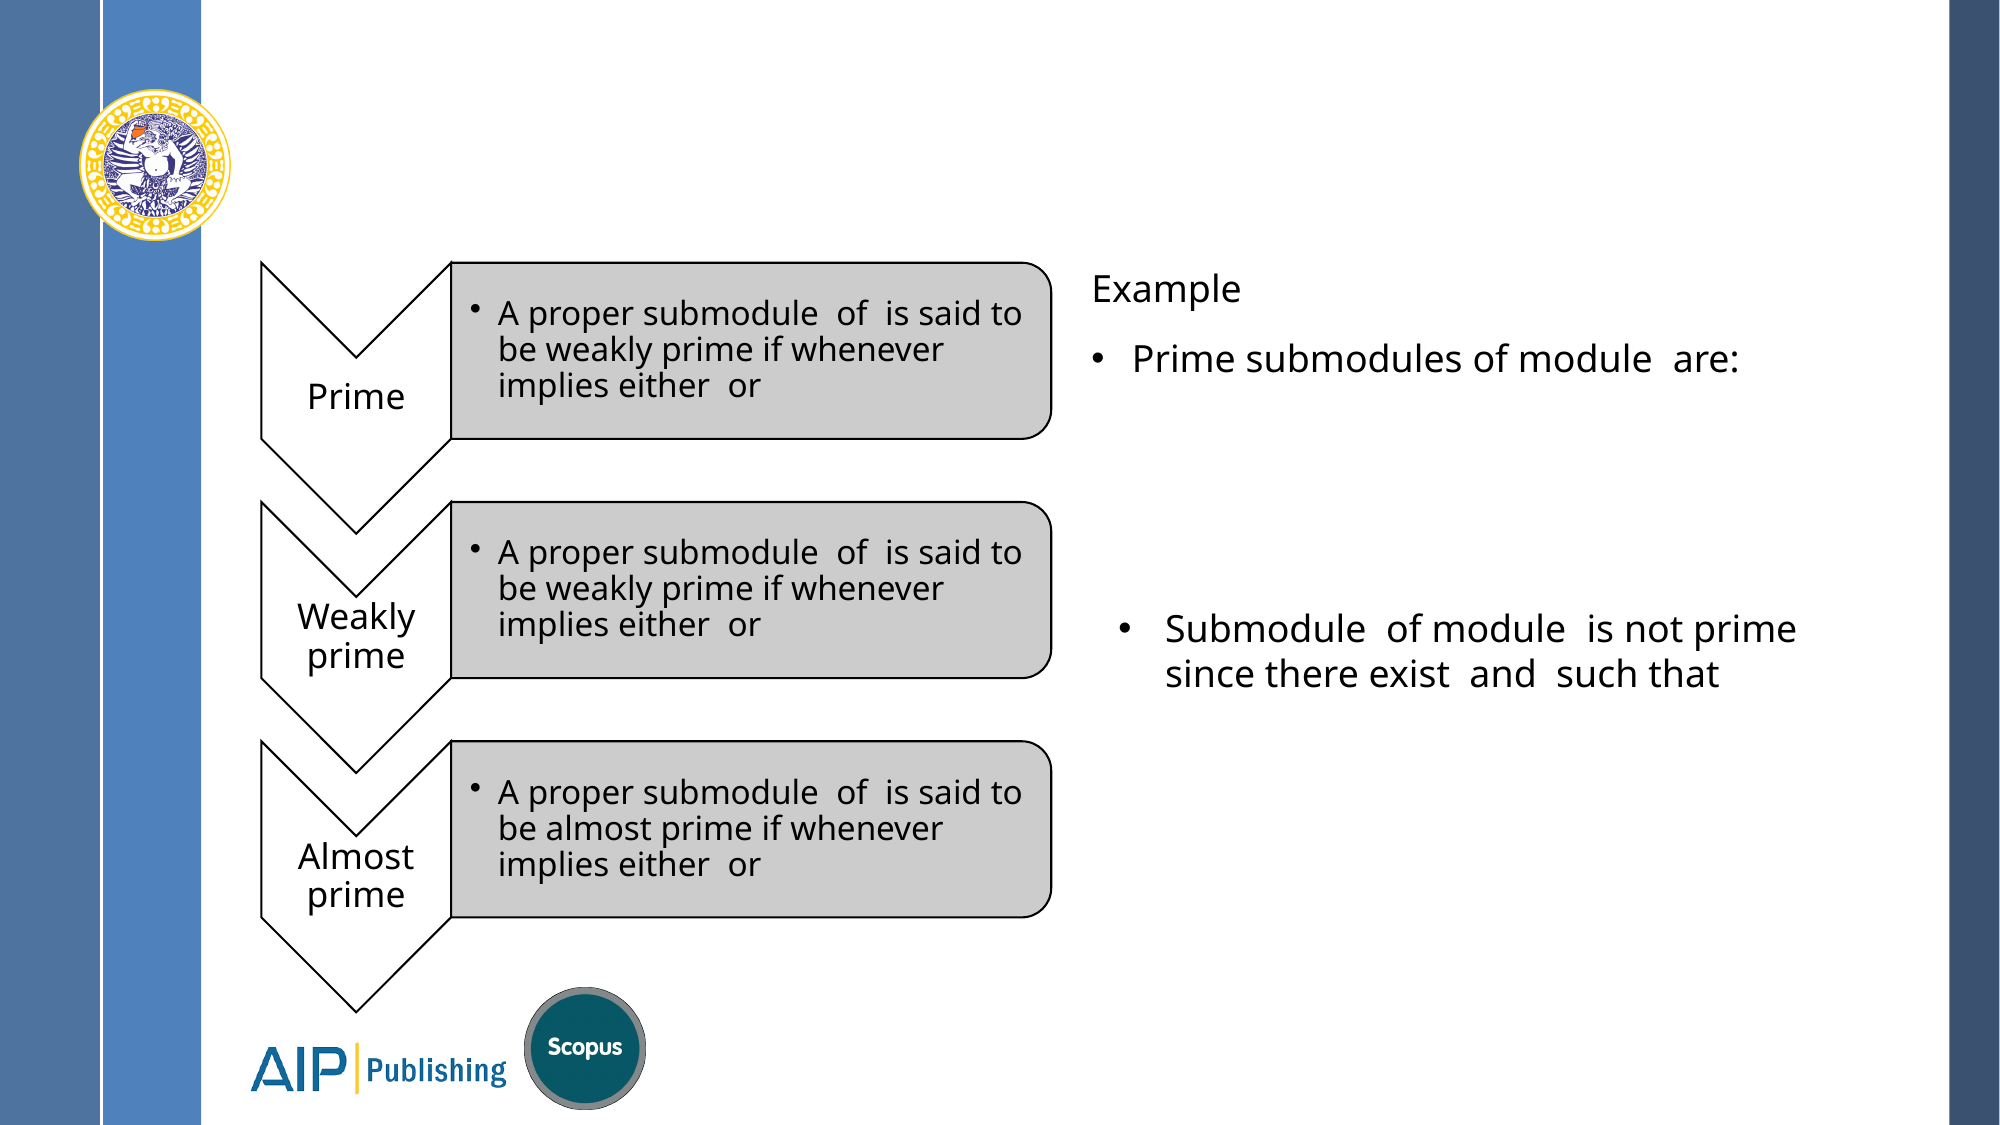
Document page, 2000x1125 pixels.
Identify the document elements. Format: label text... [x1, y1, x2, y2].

text_box Prime [260, 260, 452, 536]
text_box Weakly prime [260, 499, 451, 775]
picture [237, 987, 646, 1121]
text_box Almost prime [260, 738, 453, 1014]
picture [79, 89, 231, 241]
